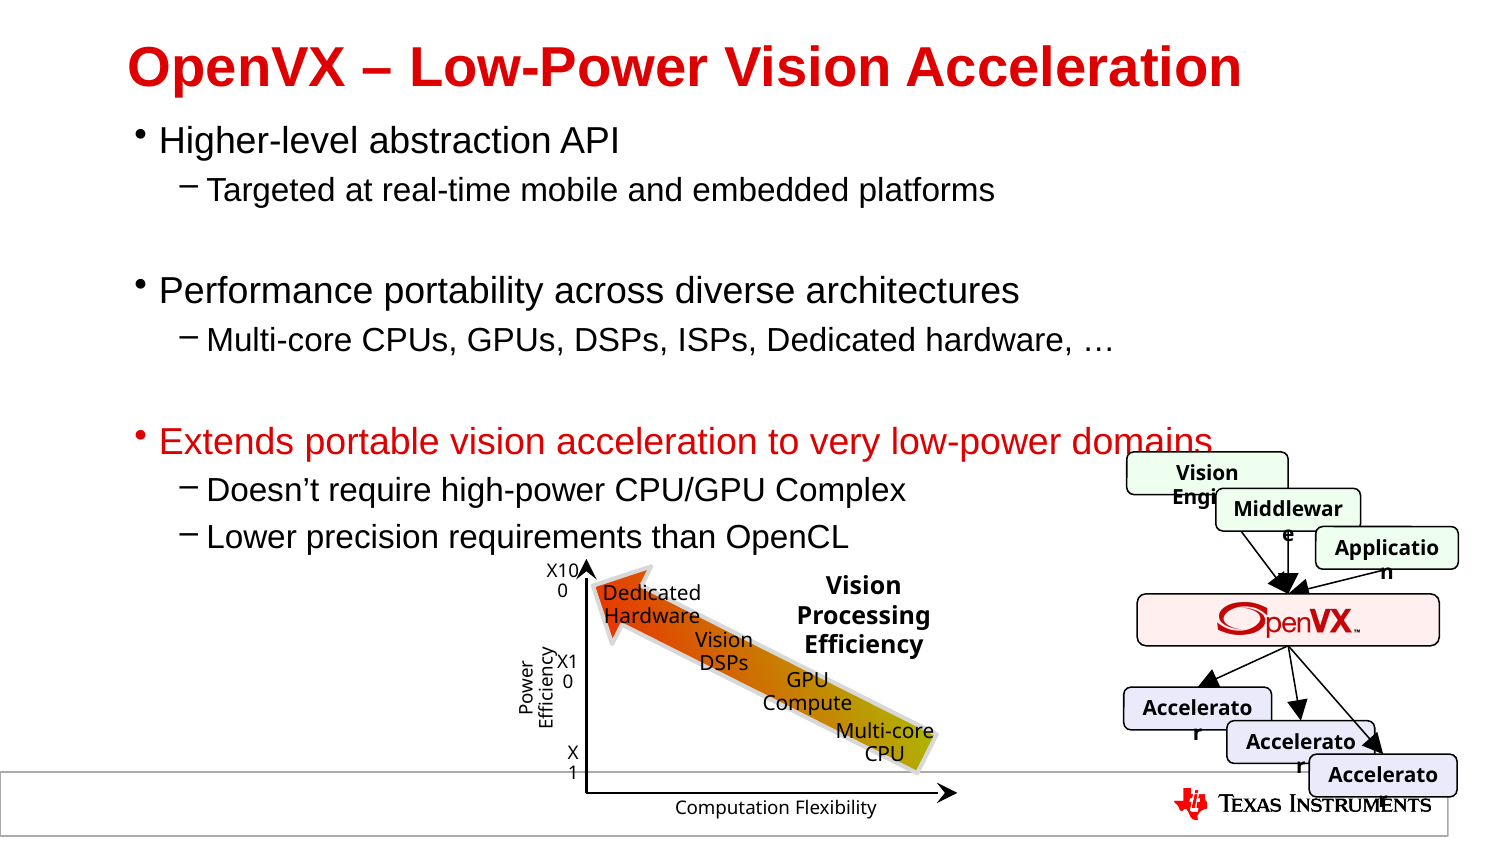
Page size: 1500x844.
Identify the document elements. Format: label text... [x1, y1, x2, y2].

text_box Vision Processing Efficiency [753, 564, 975, 636]
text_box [1197, 645, 1282, 688]
text_box Multi-core CPU [822, 713, 948, 773]
picture [1174, 788, 1431, 820]
picture [1206, 590, 1369, 649]
text_box [734, 681, 745, 687]
text_box Power Efficiency [520, 607, 553, 770]
text_box GPU Compute [745, 662, 871, 722]
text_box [1187, 460, 1289, 595]
text_box Middleware [1294, 488, 1361, 532]
text_box [625, 566, 652, 575]
text_box X100 [530, 564, 583, 598]
text_box X10 [591, 656, 596, 689]
text_box [1373, 593, 1440, 646]
title OpenVX – Low-Power Vision Acceleration [114, 25, 1490, 109]
text_box Accelerator [1309, 754, 1458, 797]
text_box X10 [540, 656, 582, 689]
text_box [1295, 568, 1388, 595]
text_box X1 [551, 747, 582, 780]
text_box X100 [590, 564, 595, 598]
text_box X1 [591, 747, 596, 780]
text_box [1137, 593, 1201, 646]
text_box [1287, 645, 1384, 755]
text_box Accelerator [1123, 687, 1272, 730]
list Higher-level abstraction API Targeted at real-time mobile and embedded platforms Performance portability across diverse architectures Multi-core CPUs, GPUs, DSPs, ISPs, Dedicated hardware, … Extends portable vision acceleration to very low-power domains Doesn’t require high-power CPU/GPU Complex Lower precision requirements than OpenCL [114, 109, 1490, 643]
text_box Vision Engine [1126, 451, 1289, 495]
text_box Application [1315, 526, 1459, 570]
text_box [642, 635, 661, 645]
text_box Dedicated Hardware [591, 575, 715, 635]
text_box Vision DSPs [661, 623, 787, 681]
text_box Accelerator [1226, 720, 1309, 764]
text_box Computation Flexibility [662, 801, 889, 825]
text_box [609, 635, 617, 644]
text_box [871, 701, 895, 713]
